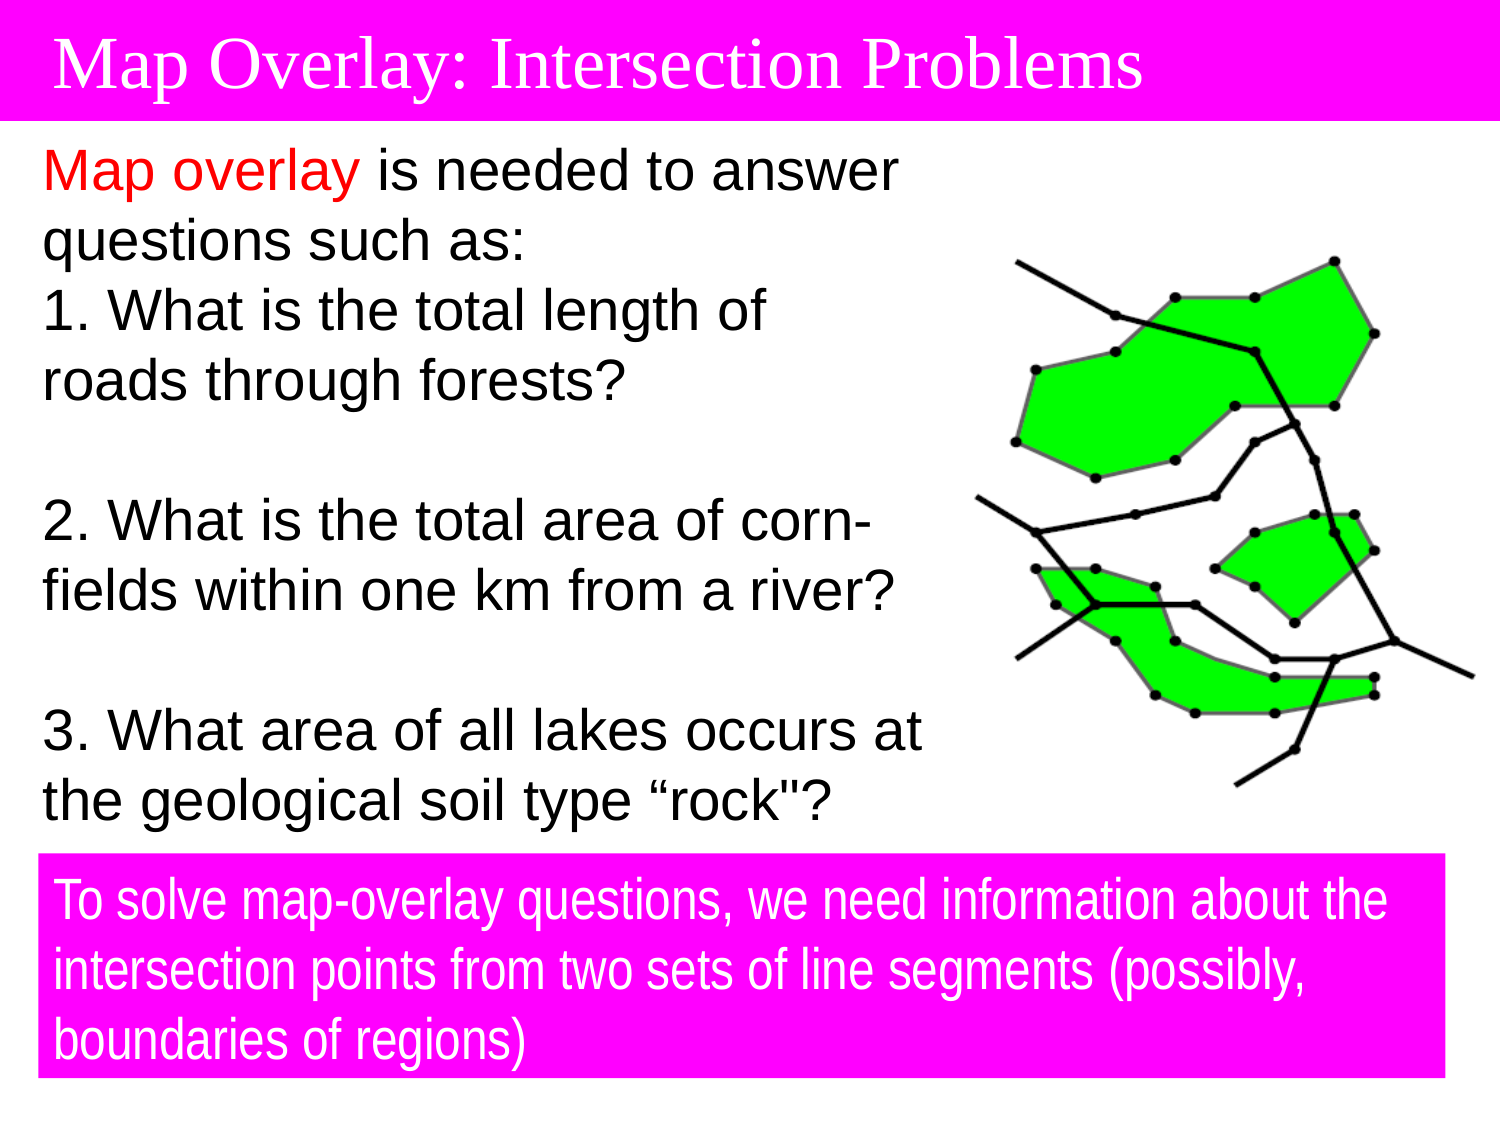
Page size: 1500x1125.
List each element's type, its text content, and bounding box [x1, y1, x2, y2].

text_box To solve map-overlay questions, we need information about the intersection points from two sets of line segments (possibly, boundaries of regions) [38, 853, 1446, 1079]
picture [949, 229, 1500, 802]
title Map Overlay: Intersection Problems [0, 0, 1500, 121]
text_box Map overlay is needed to answer questions such as: 1. What is the total length of roads through forests? 2. What is the total area of corn-fields within one km from a river? 3. What area of all lakes occurs at the geological soil type “rock"? [28, 125, 954, 840]
